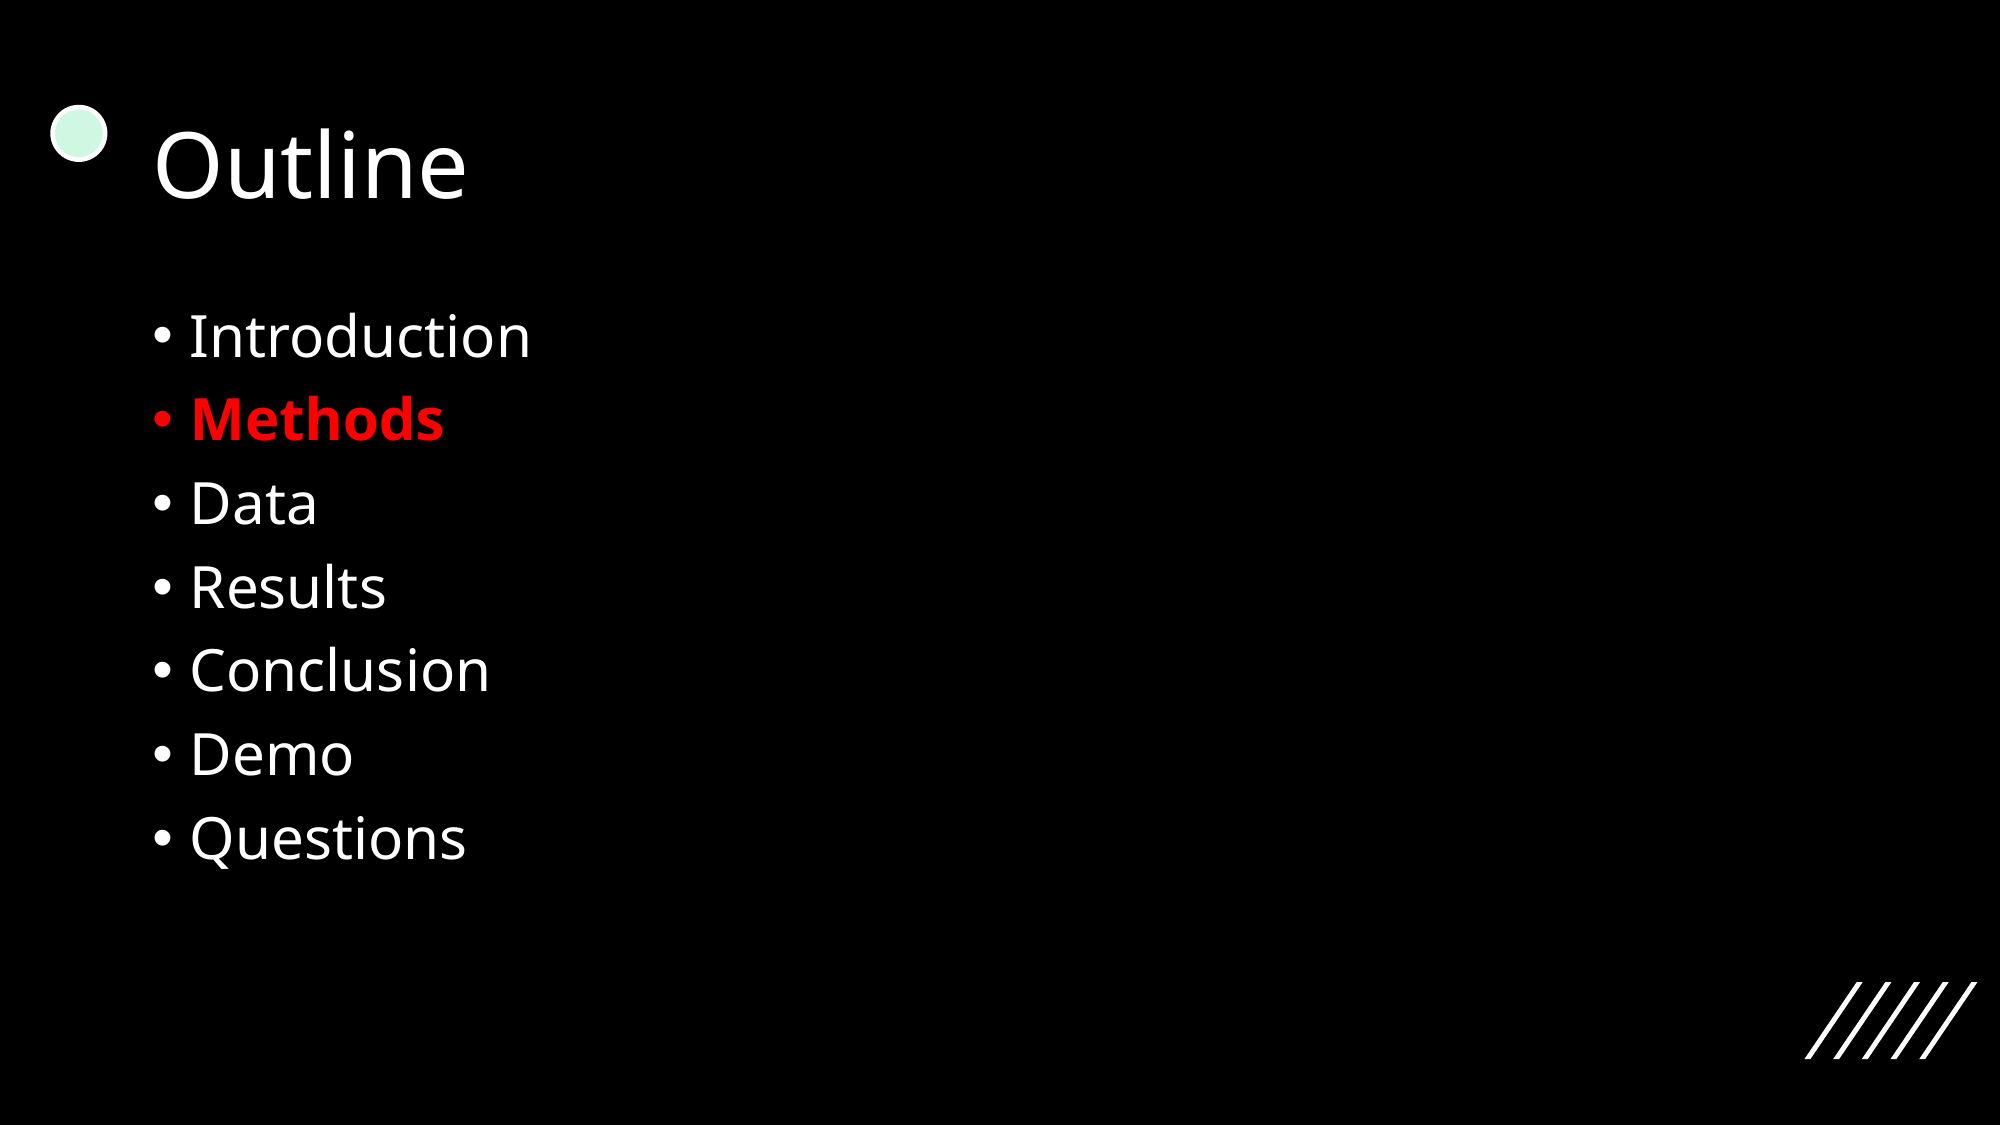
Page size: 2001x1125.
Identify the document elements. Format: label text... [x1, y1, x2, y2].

list Introduction Methods Data Results Conclusion Demo Questions [137, 299, 1863, 1014]
title Outline [137, 59, 1863, 278]
